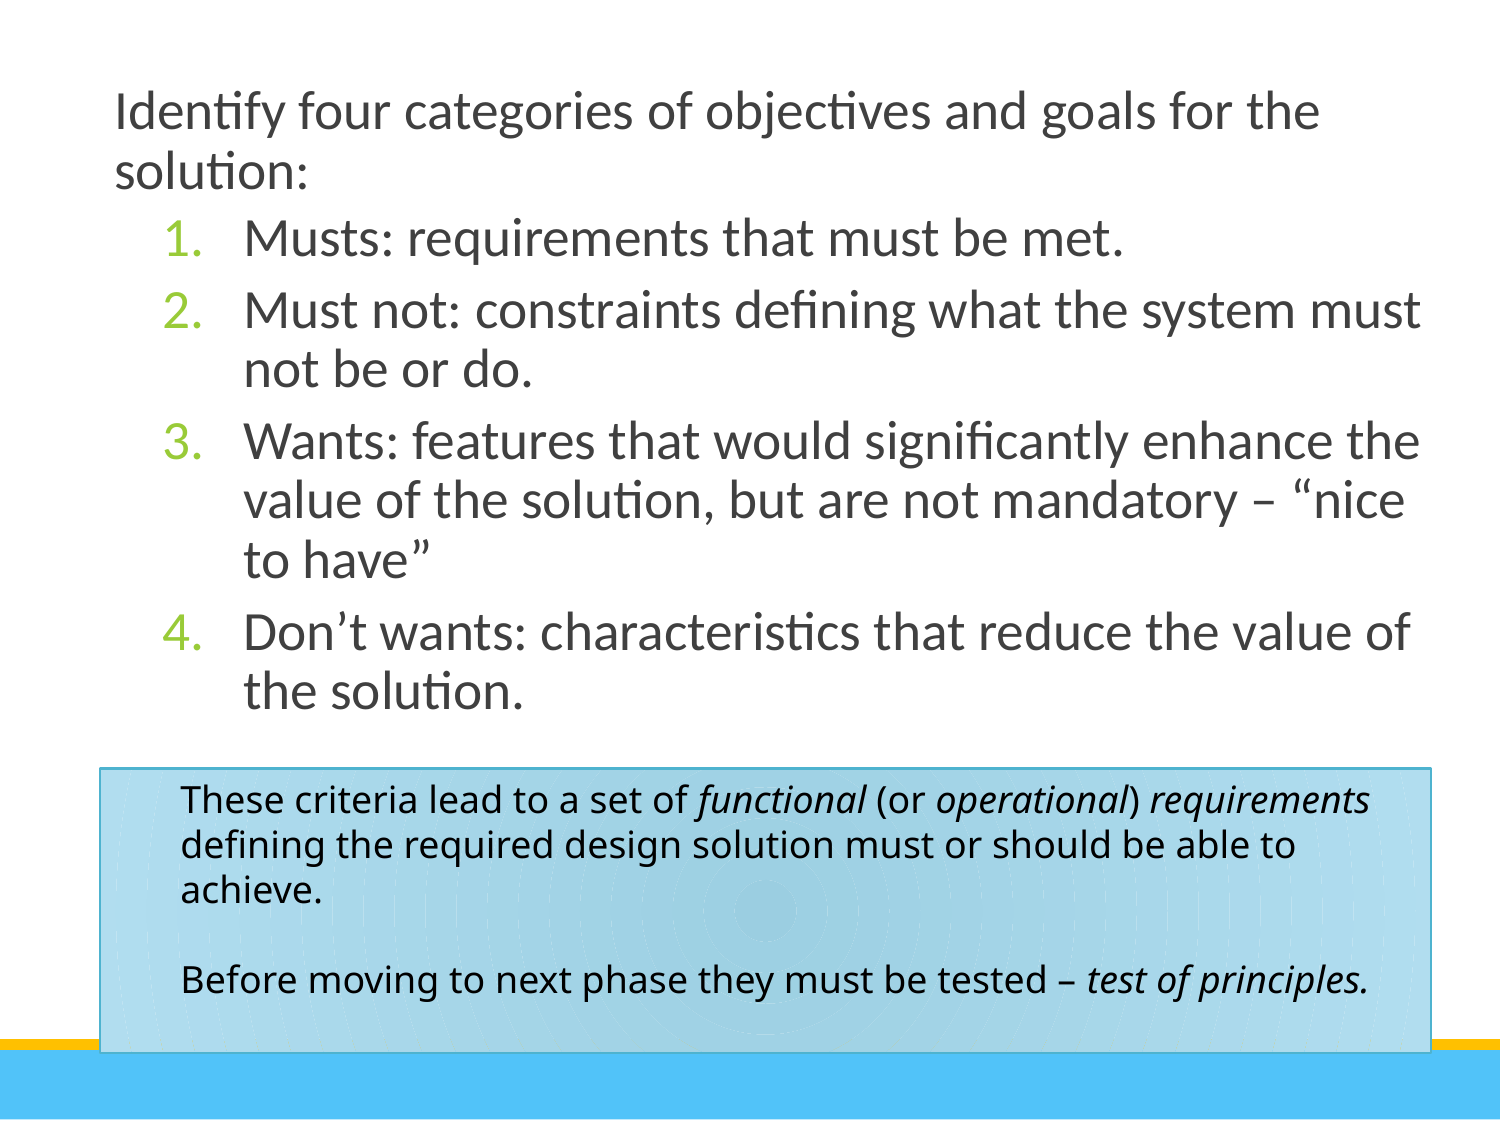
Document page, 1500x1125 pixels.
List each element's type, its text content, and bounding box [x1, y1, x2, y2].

list Identify four categories of objectives and goals for the solution: Musts: requirements that must be met. Must not: constraints defining what the system must not be or do. Wants: features that would significantly enhance the value of the solution, but are not mandatory – “nice to have” Don’t wants: characteristics that reduce the value of the solution. [100, 74, 1432, 735]
text_box These criteria lead to a set of functional (or operational) requirements defining the required design solution must or should be able to achieve. Before moving to next phase they must be tested – test of principles. [99, 767, 1432, 1054]
